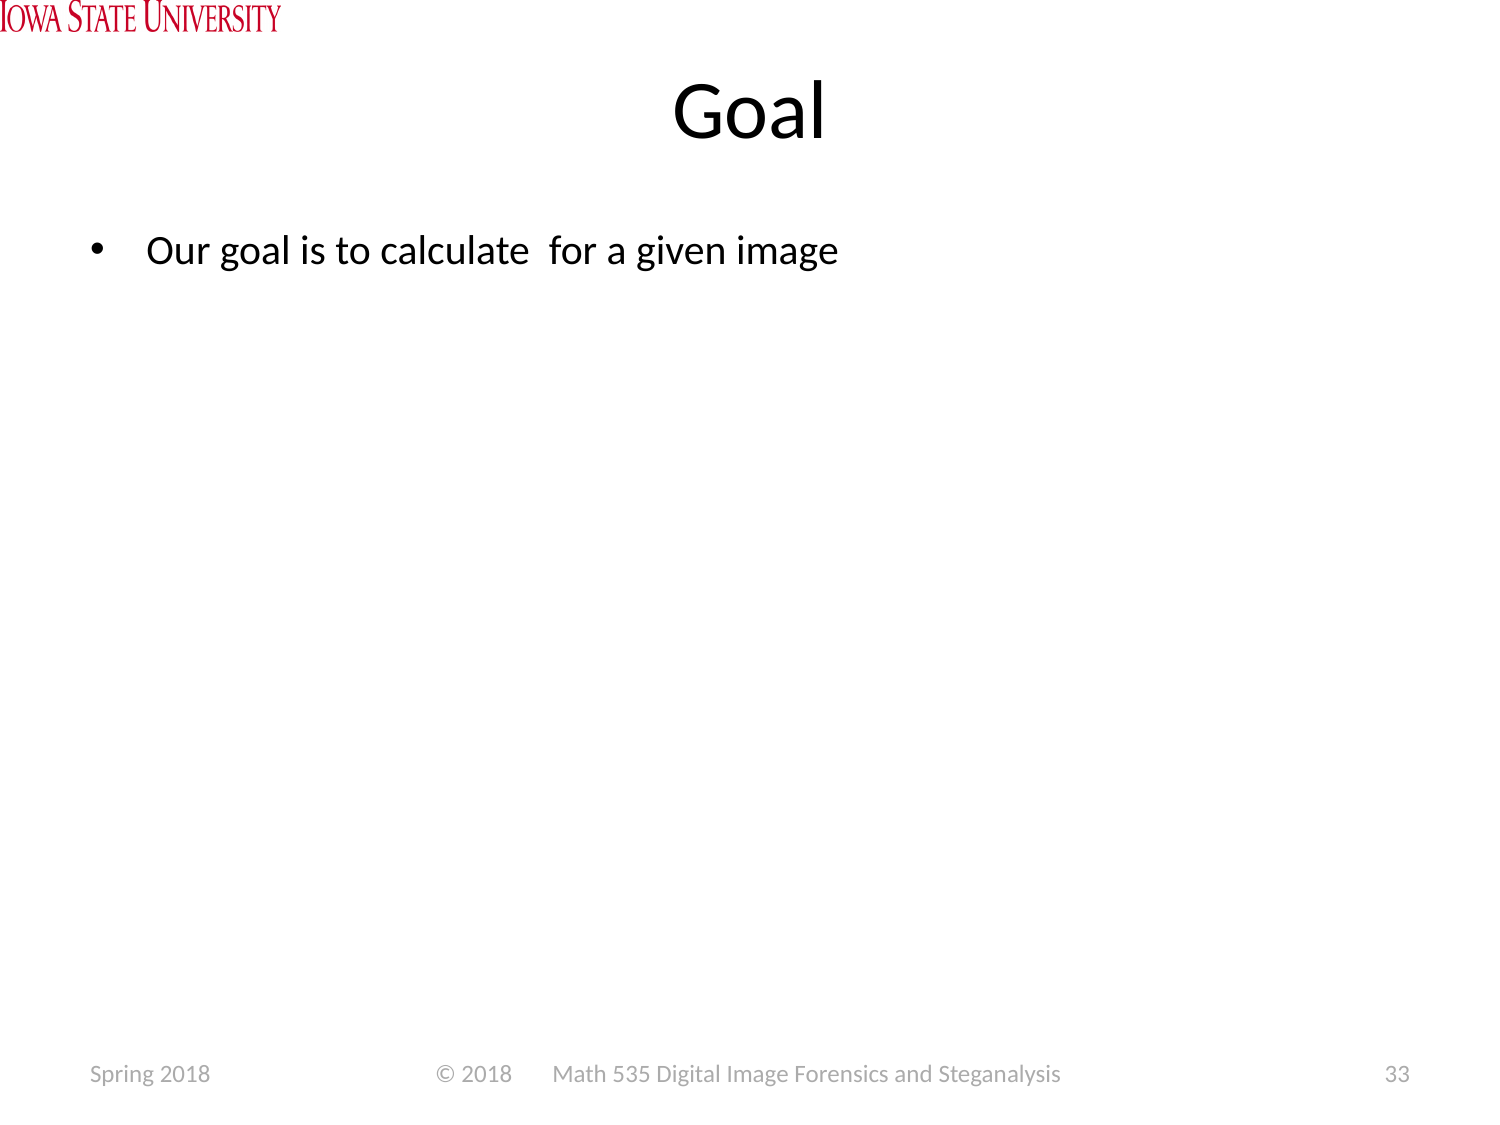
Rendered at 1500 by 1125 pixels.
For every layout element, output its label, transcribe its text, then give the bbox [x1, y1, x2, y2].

slide_number Spring 2018 [75, 1042, 262, 1103]
title Goal [75, 31, 1425, 180]
slide_number 33 [1349, 1042, 1425, 1103]
footer © 2018 Math 535 Digital Image Forensics and Steganalysis [373, 1042, 1130, 1103]
picture [0, 0, 281, 32]
